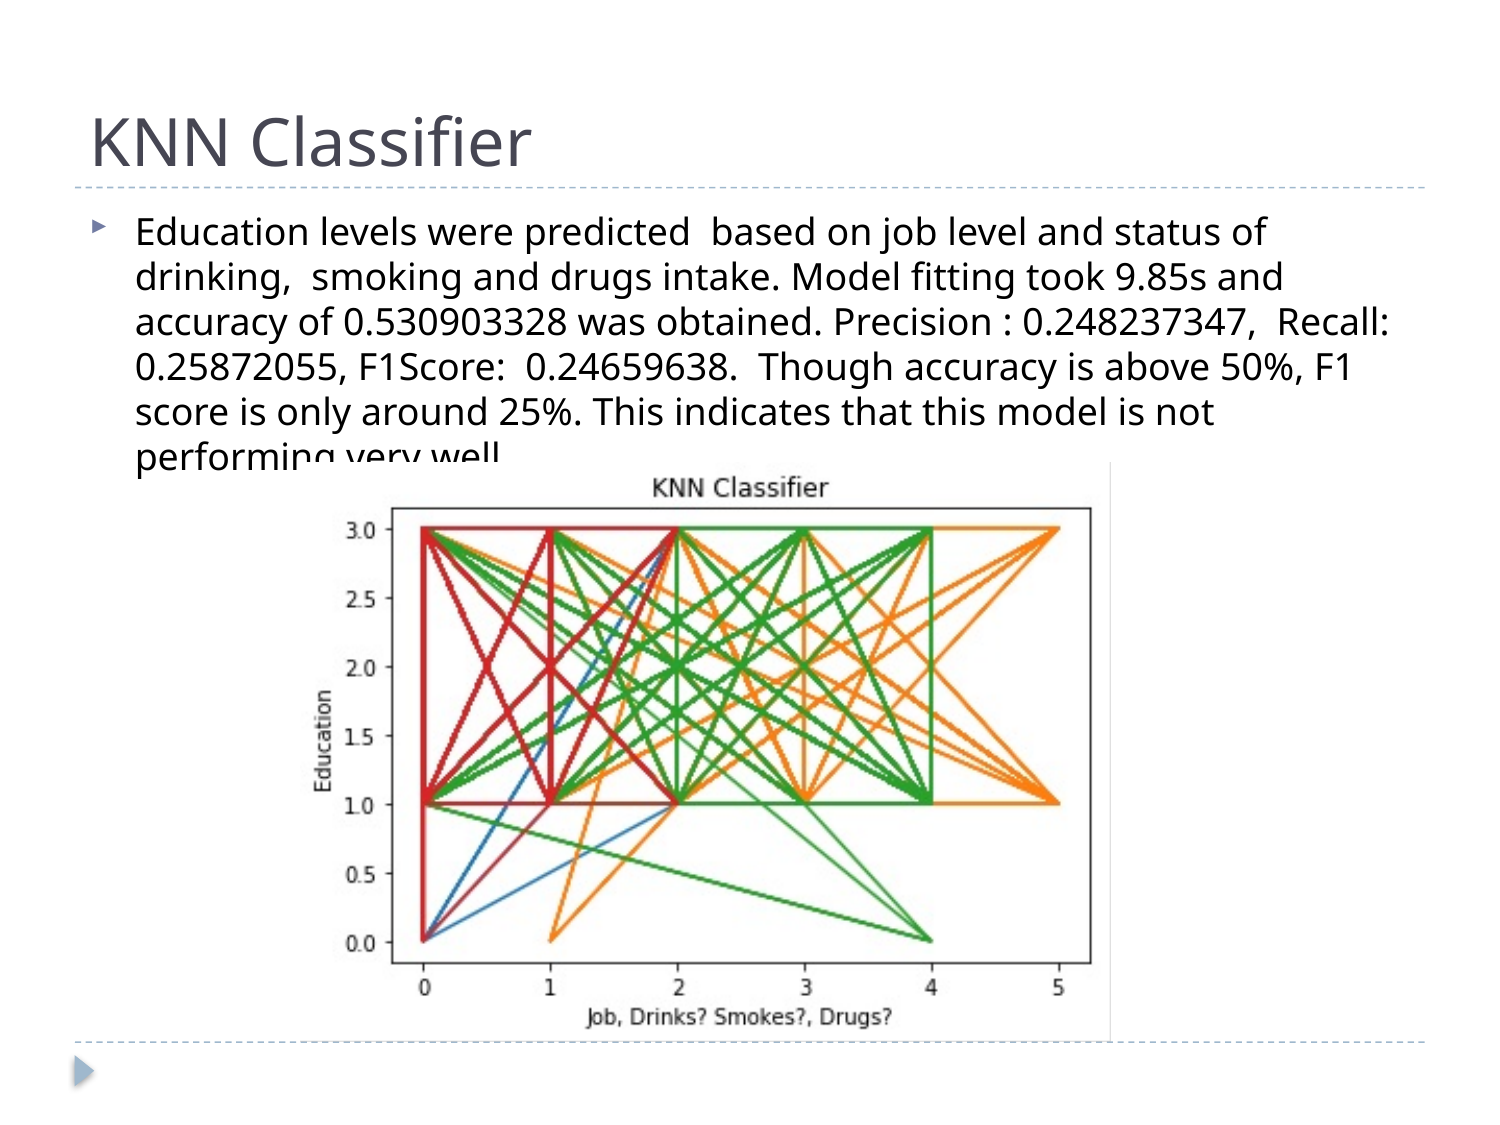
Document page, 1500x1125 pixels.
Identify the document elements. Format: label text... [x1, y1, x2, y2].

picture [299, 462, 1113, 1045]
list Education levels were predicted based on job level and status of drinking, smoking and drugs intake. Model fitting took 9.85s and accuracy of 0.530903328 was obtained. Precision : 0.248237347, Recall: 0.25872055, F1Score: 0.24659638. Though accuracy is above 50%, F1 score is only around 25%. This indicates that this model is not performing very well. [75, 200, 1425, 1010]
title KNN Classifier [75, 24, 1425, 188]
